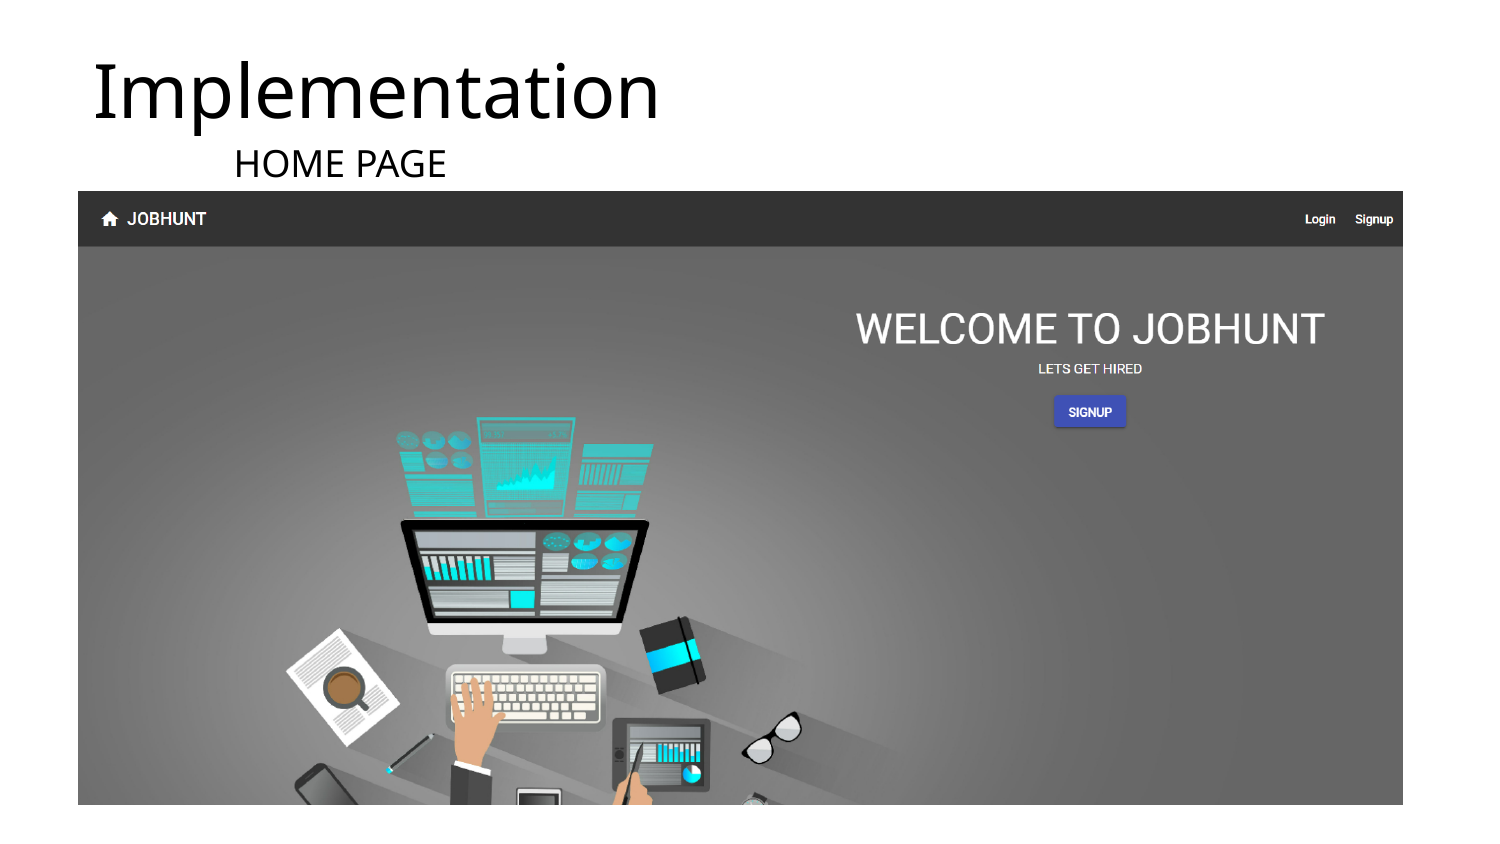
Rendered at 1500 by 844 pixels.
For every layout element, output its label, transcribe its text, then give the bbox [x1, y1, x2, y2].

text_box HOME PAGE [218, 124, 891, 191]
title Implementation [78, 38, 750, 133]
picture [78, 191, 1403, 805]
